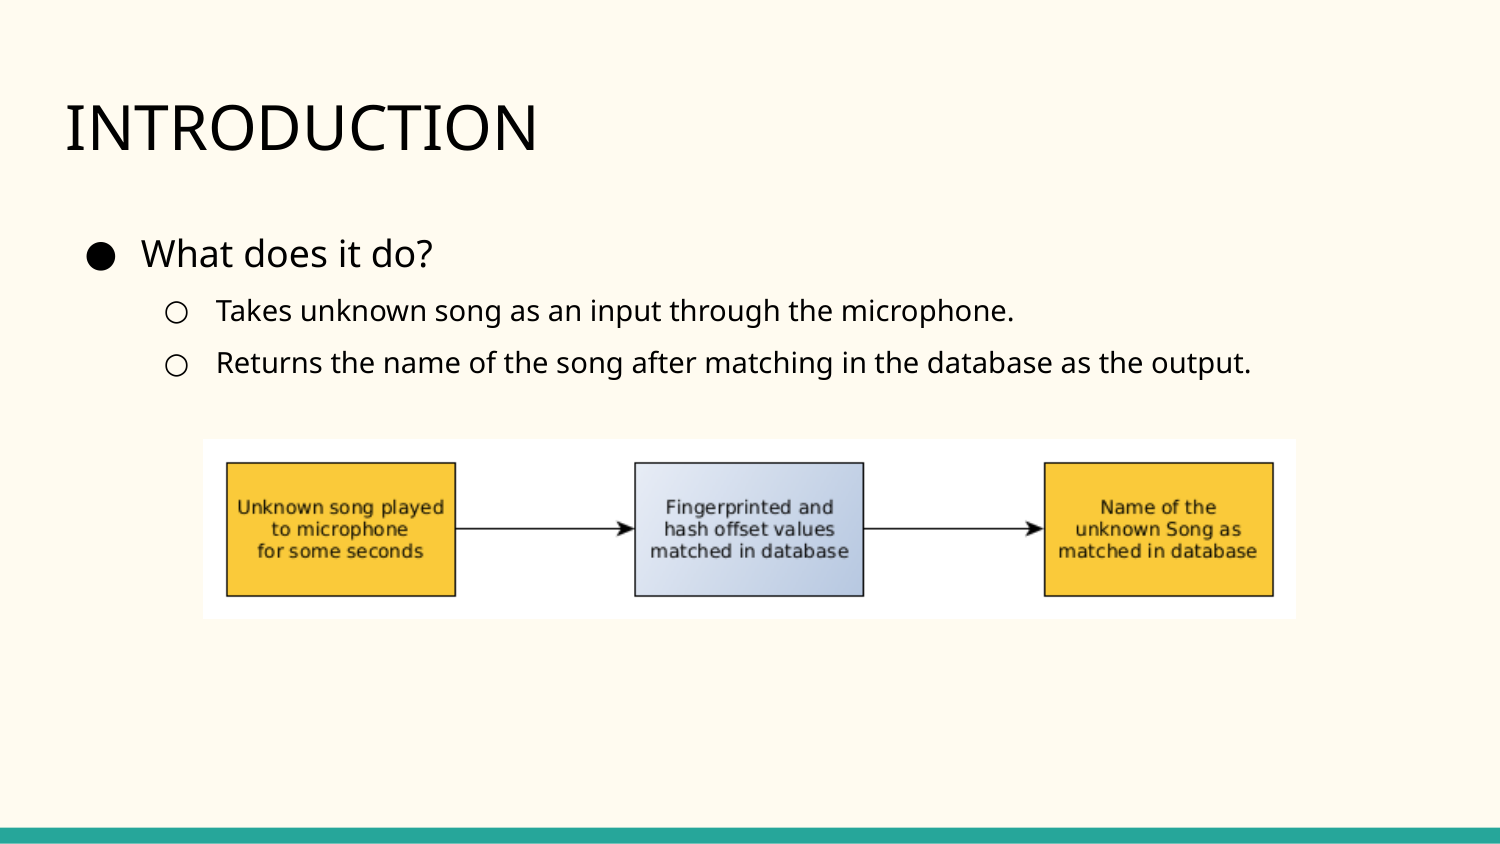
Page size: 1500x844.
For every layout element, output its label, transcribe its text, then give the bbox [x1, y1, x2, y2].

picture [203, 438, 1297, 619]
text_box INTRODUCTION [51, 72, 1449, 174]
text_box What does it do? Takes unknown song as an input through the microphone. Returns the name of the song after matching in the database as the output. [51, 192, 1449, 750]
